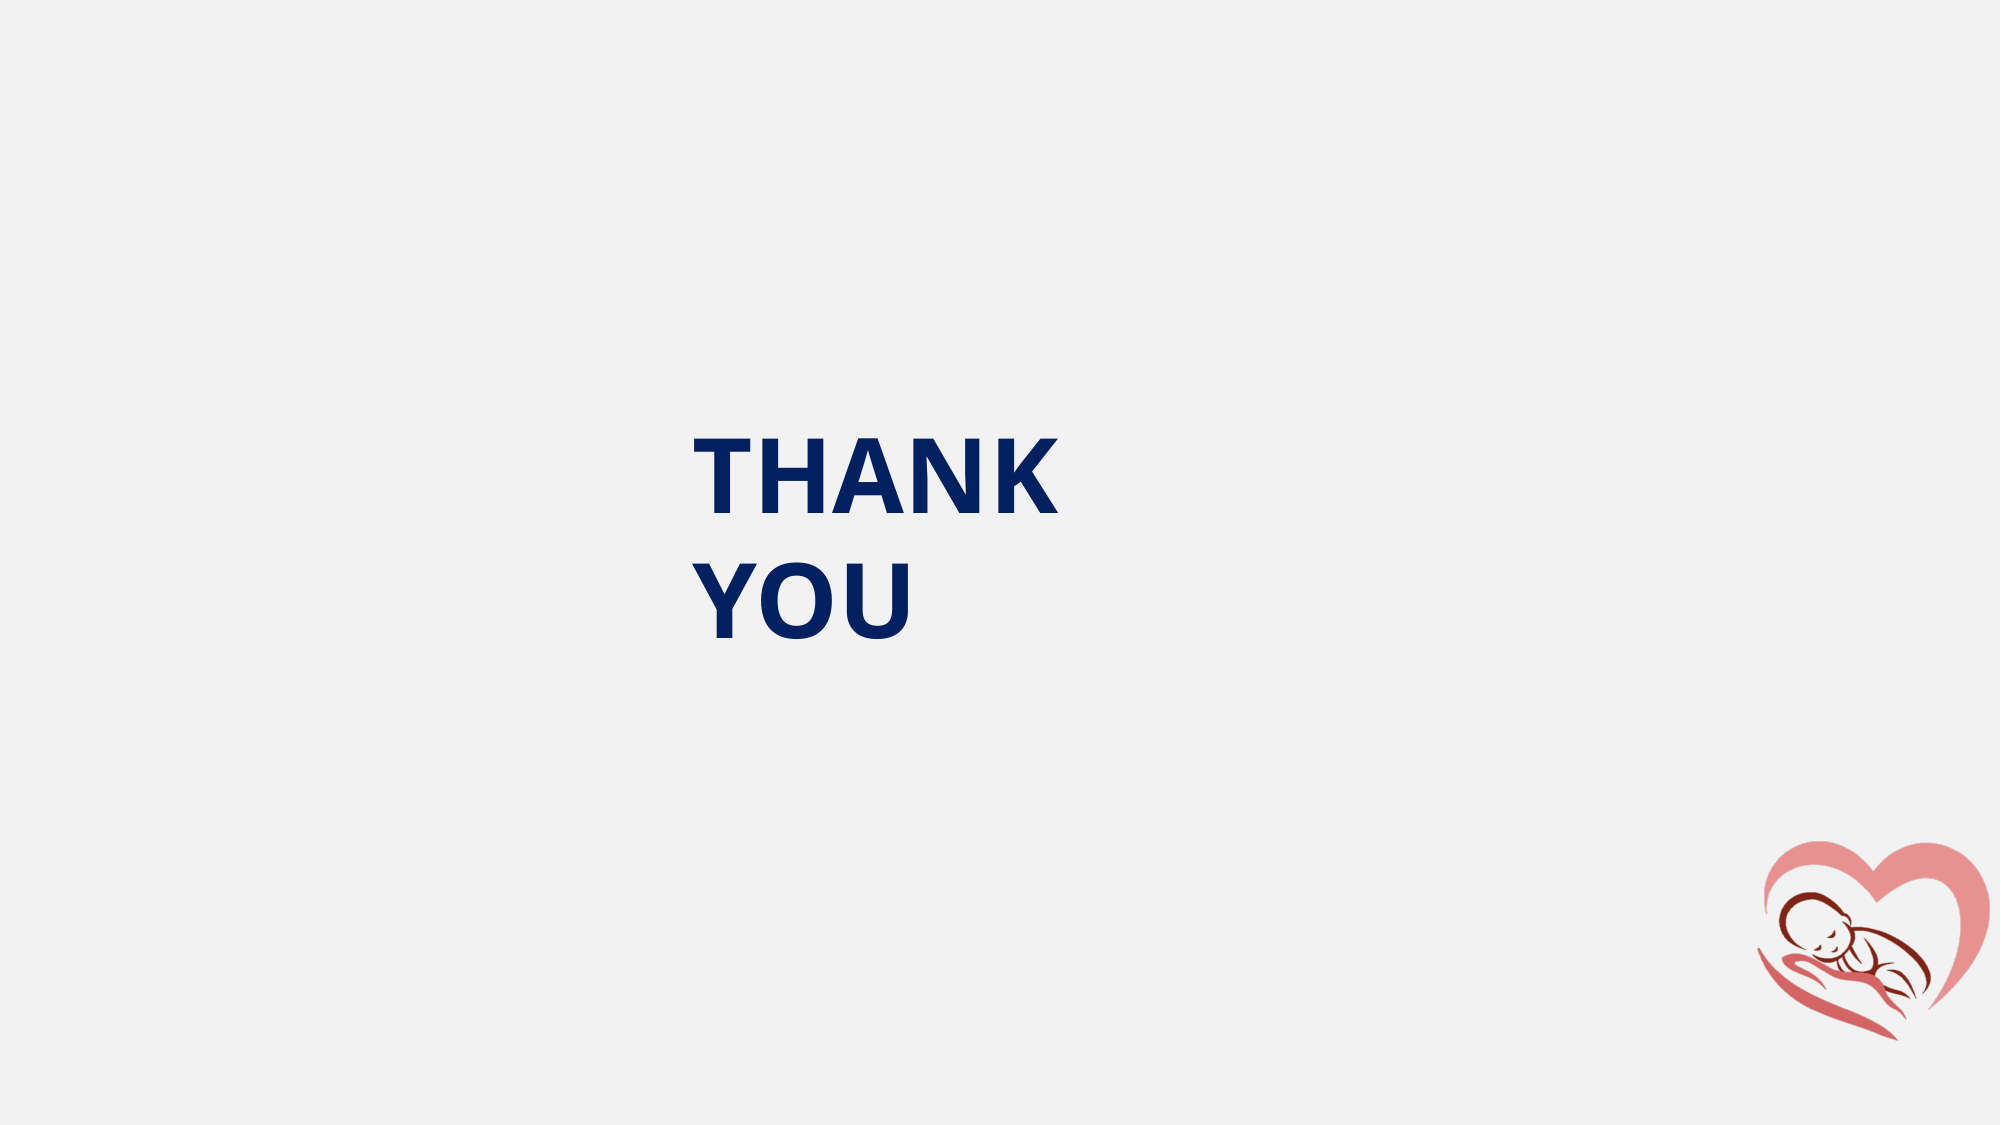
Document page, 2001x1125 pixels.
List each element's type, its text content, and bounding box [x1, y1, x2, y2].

text_box THANK YOU [678, 402, 1322, 668]
picture [1728, 827, 2001, 1063]
